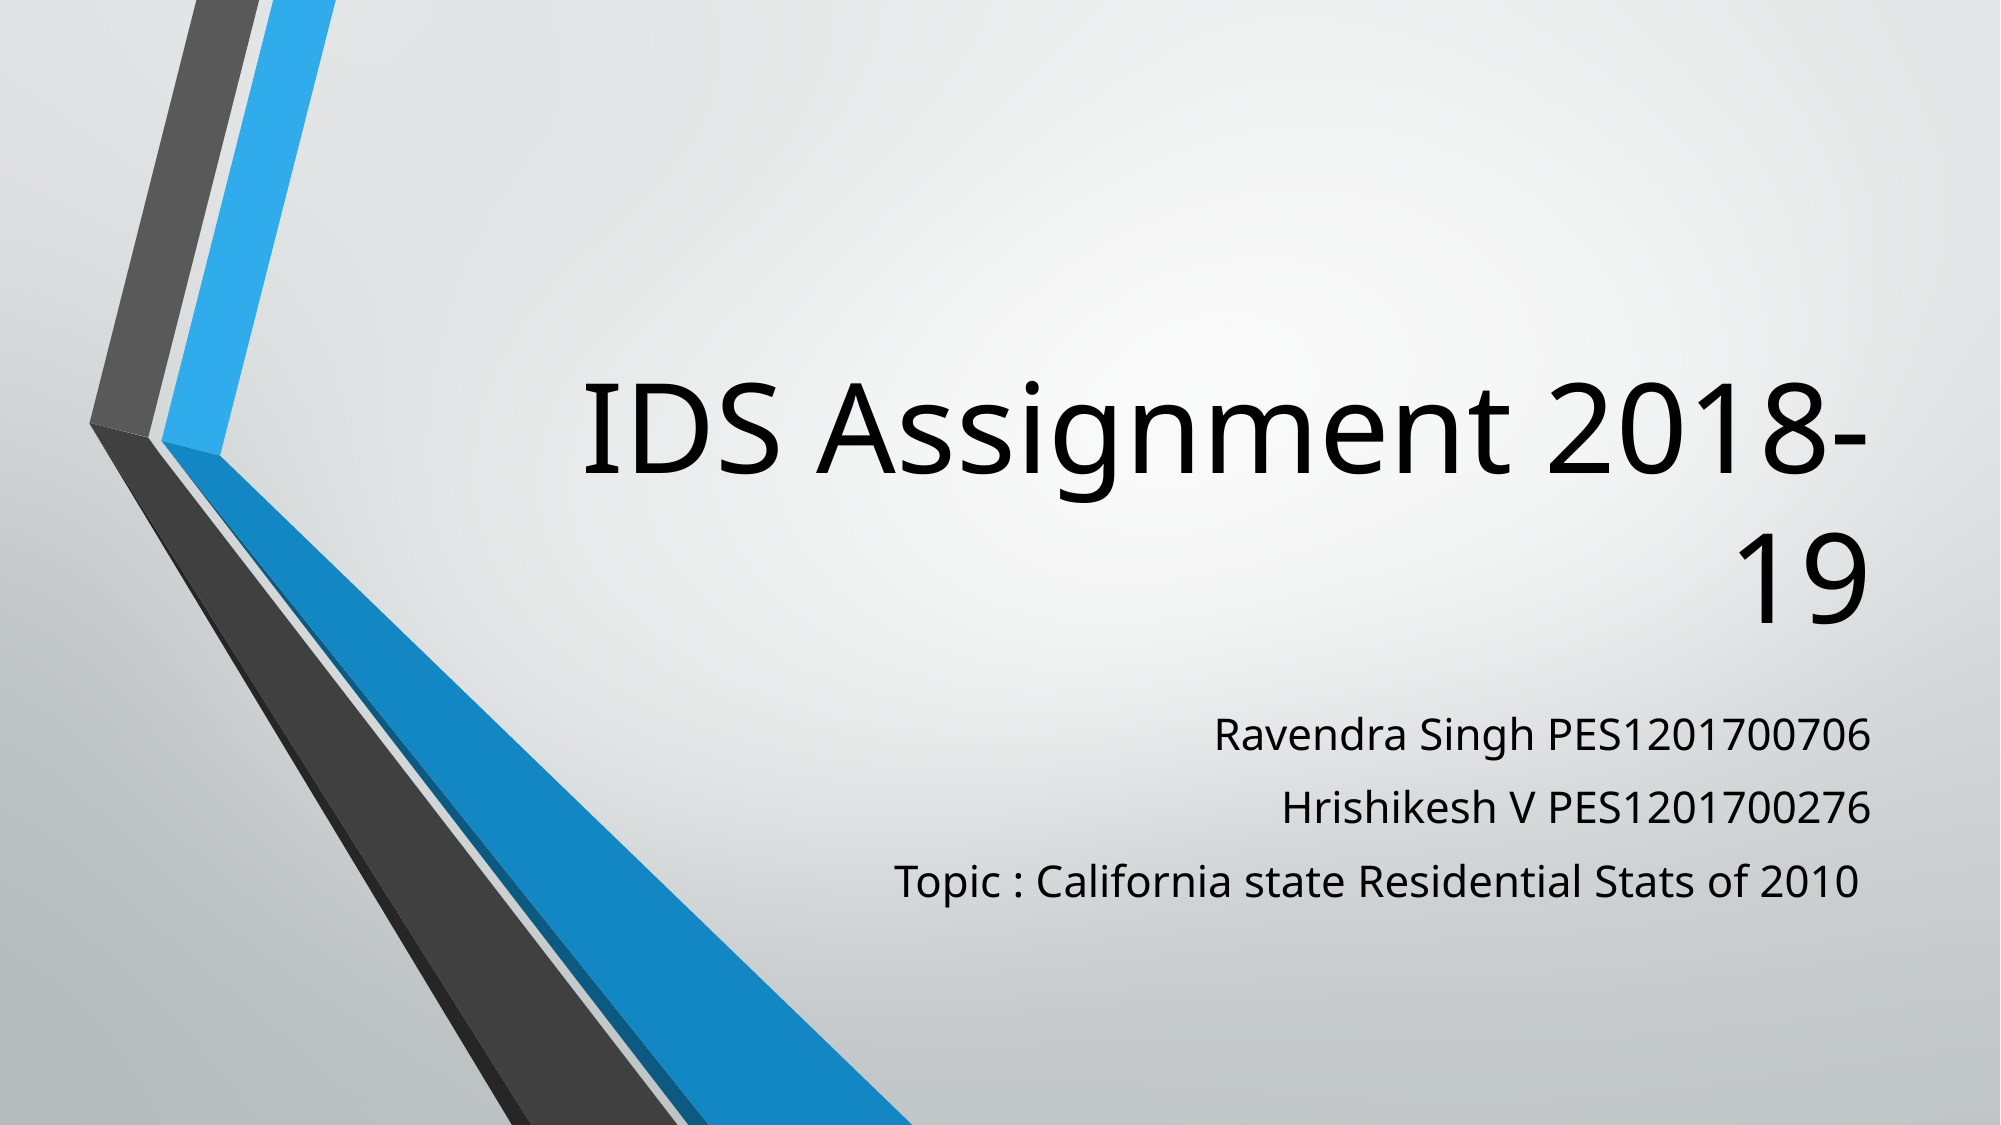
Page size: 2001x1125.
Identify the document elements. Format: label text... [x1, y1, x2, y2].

subtitle Ravendra Singh PES1201700706 Hrishikesh V PES1201700276 Topic : California state Residential Stats of 2010 [740, 625, 1887, 939]
title IDS Assignment 2018-19 [480, 226, 1887, 656]
